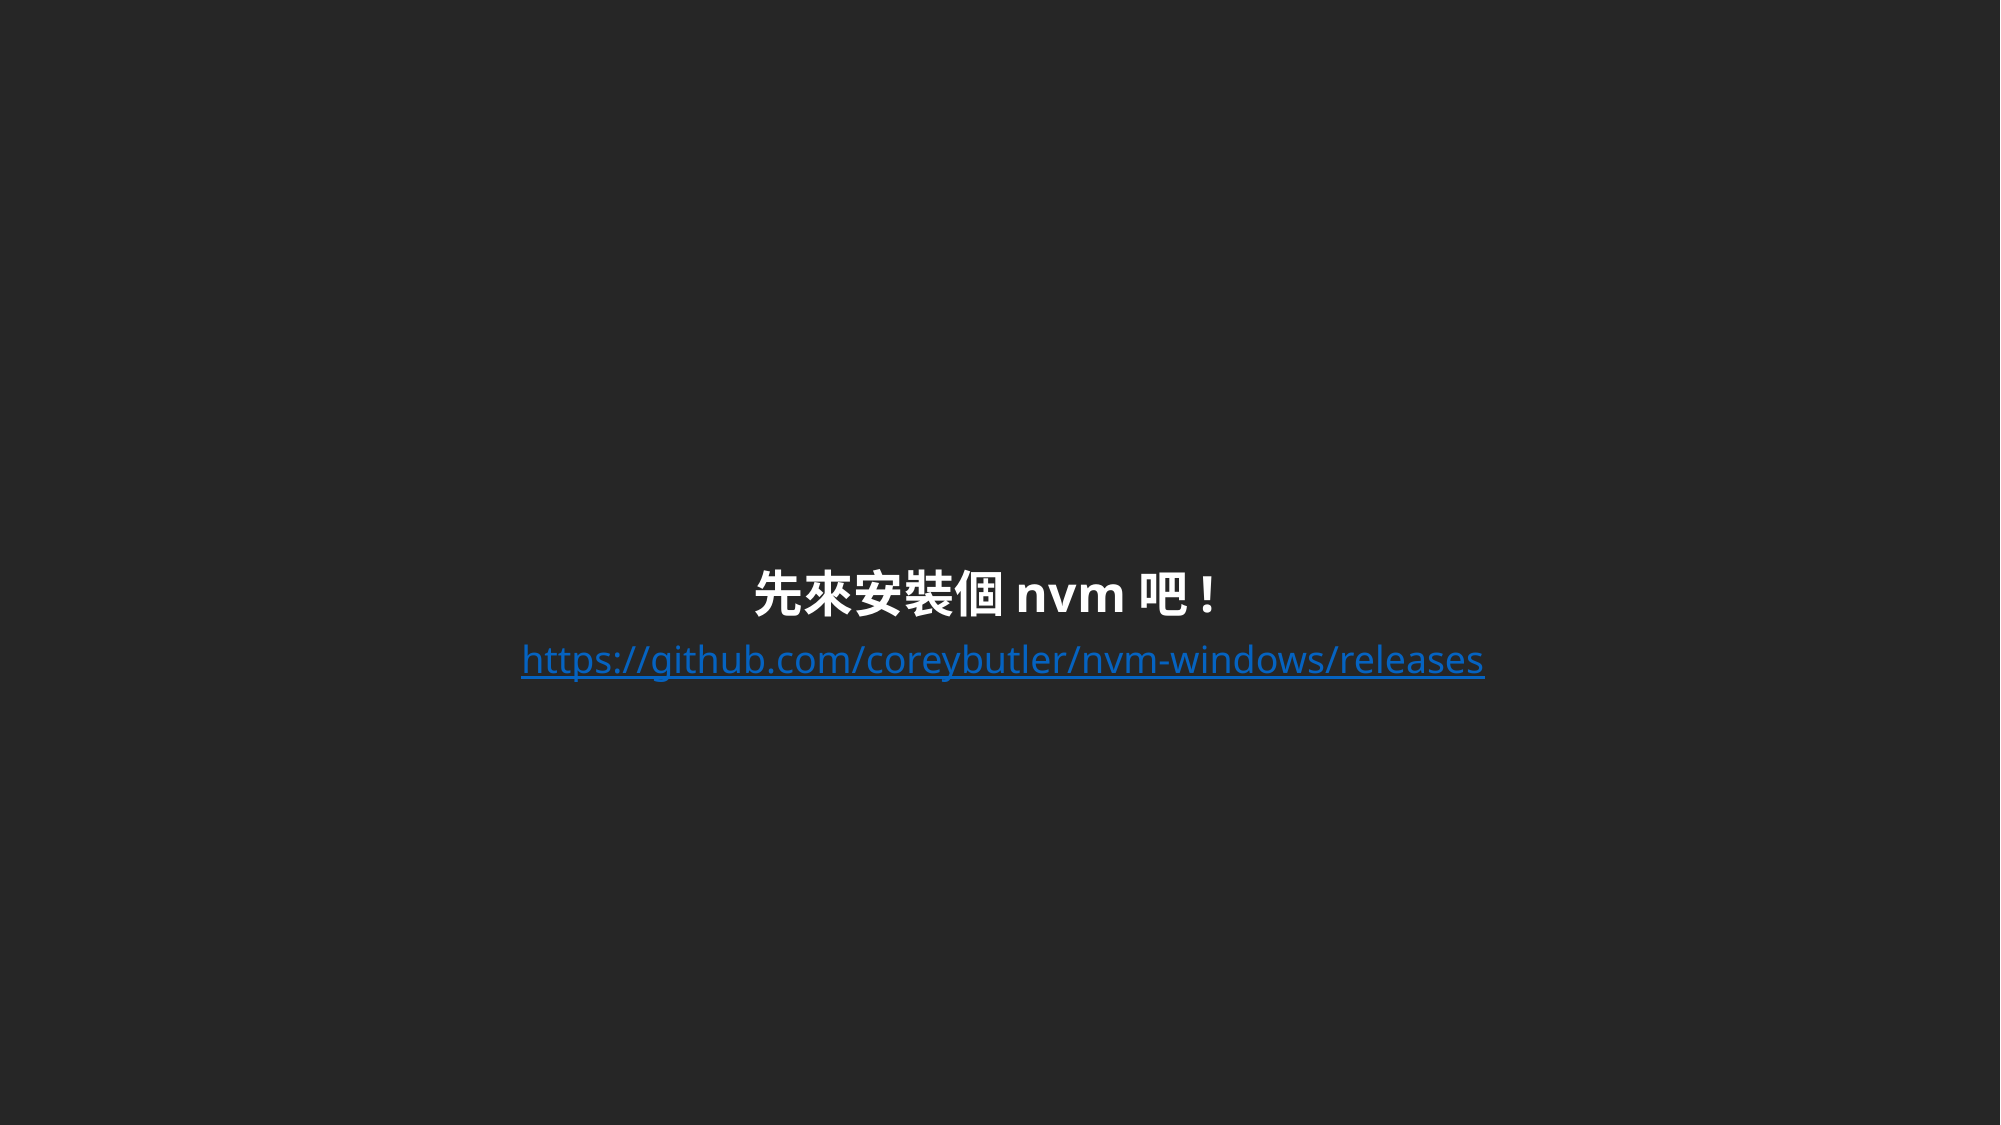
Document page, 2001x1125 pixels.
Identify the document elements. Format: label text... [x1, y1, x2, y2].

text_box https://github.com/coreybutler/nvm-windows/releases [506, 628, 1500, 695]
text_box 先來安裝個nvm吧! [719, 561, 1249, 625]
